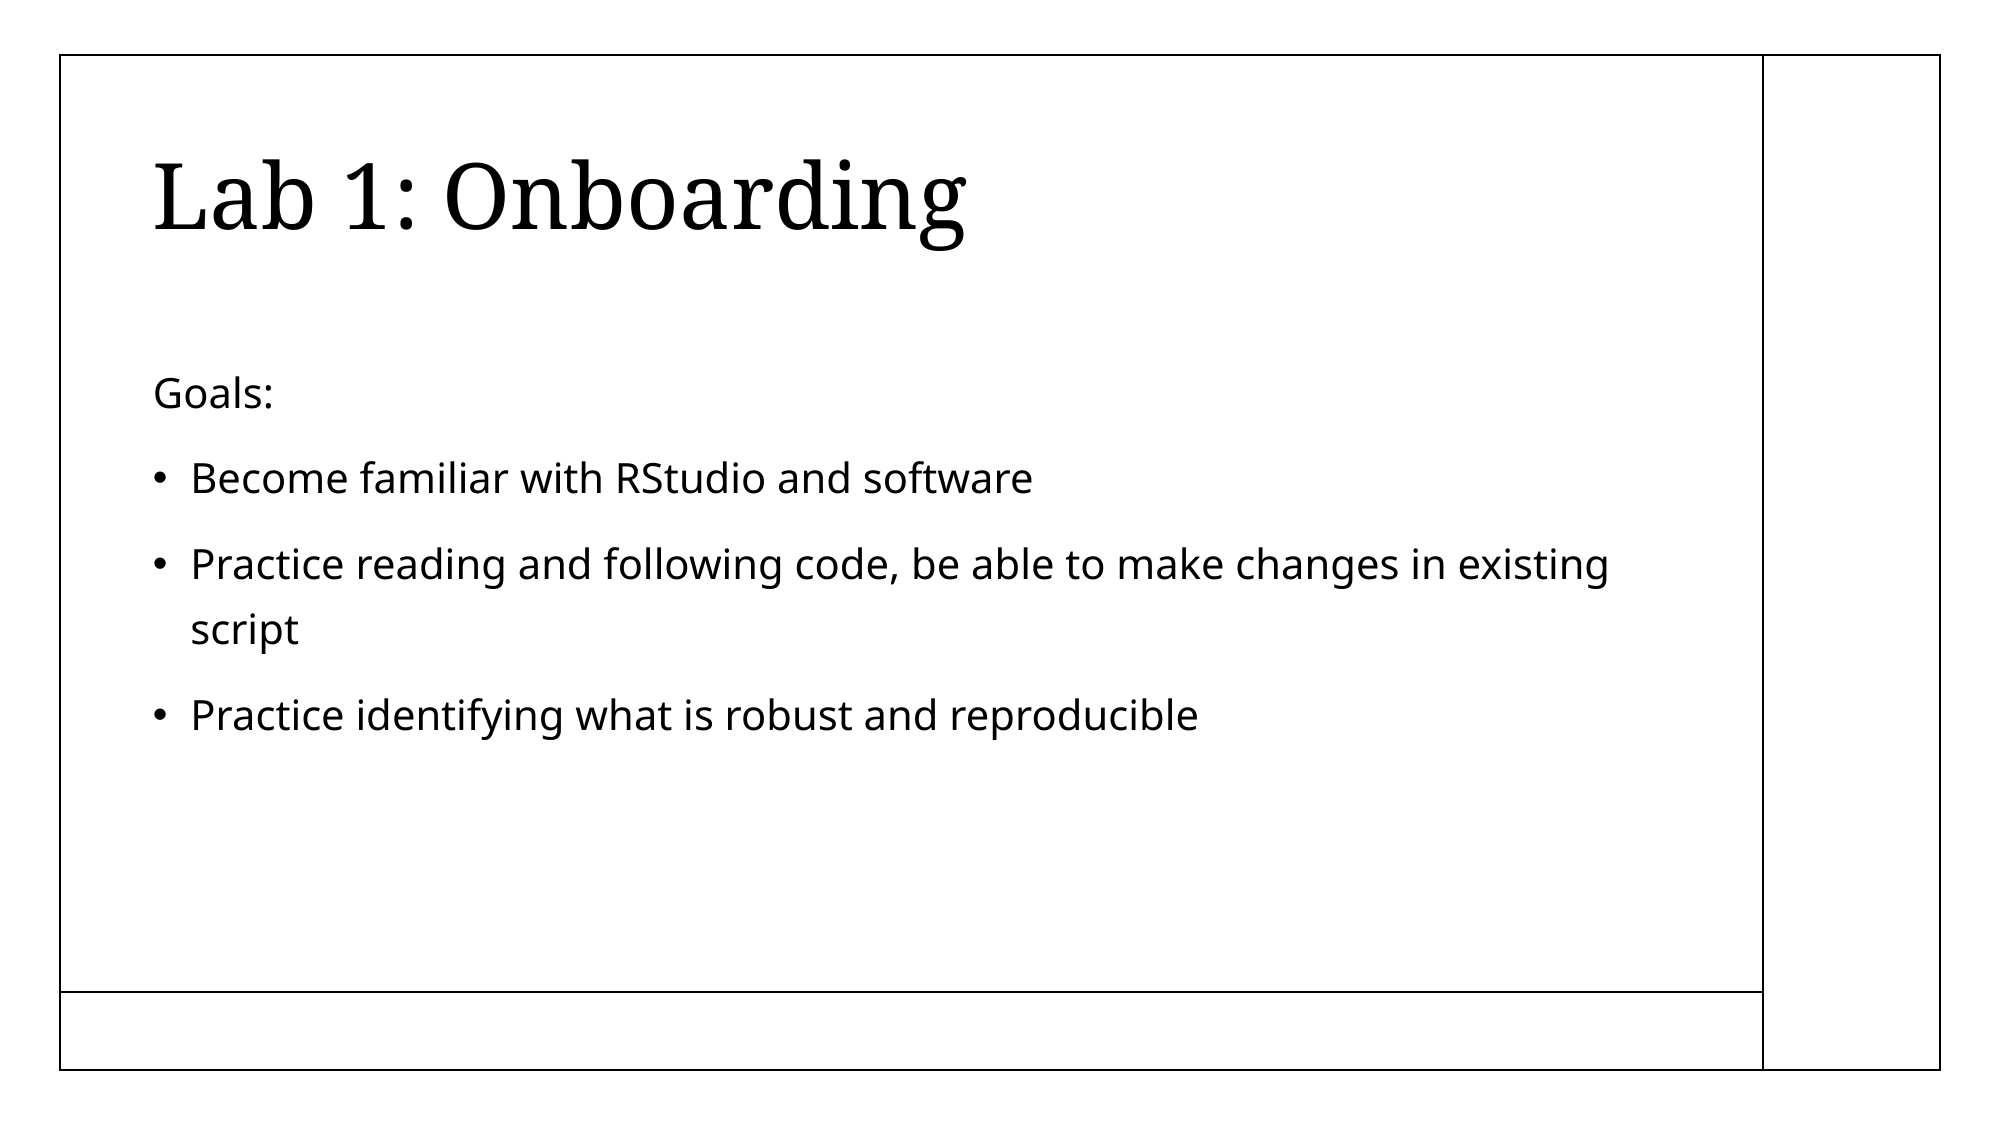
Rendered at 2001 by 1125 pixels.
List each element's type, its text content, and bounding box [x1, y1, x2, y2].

title Lab 1: Onboarding [138, 90, 1695, 309]
list Goals: Become familiar with RStudio and software Practice reading and following code, be able to make changes in existing script Practice identifying what is robust and reproducible [138, 343, 1695, 959]
